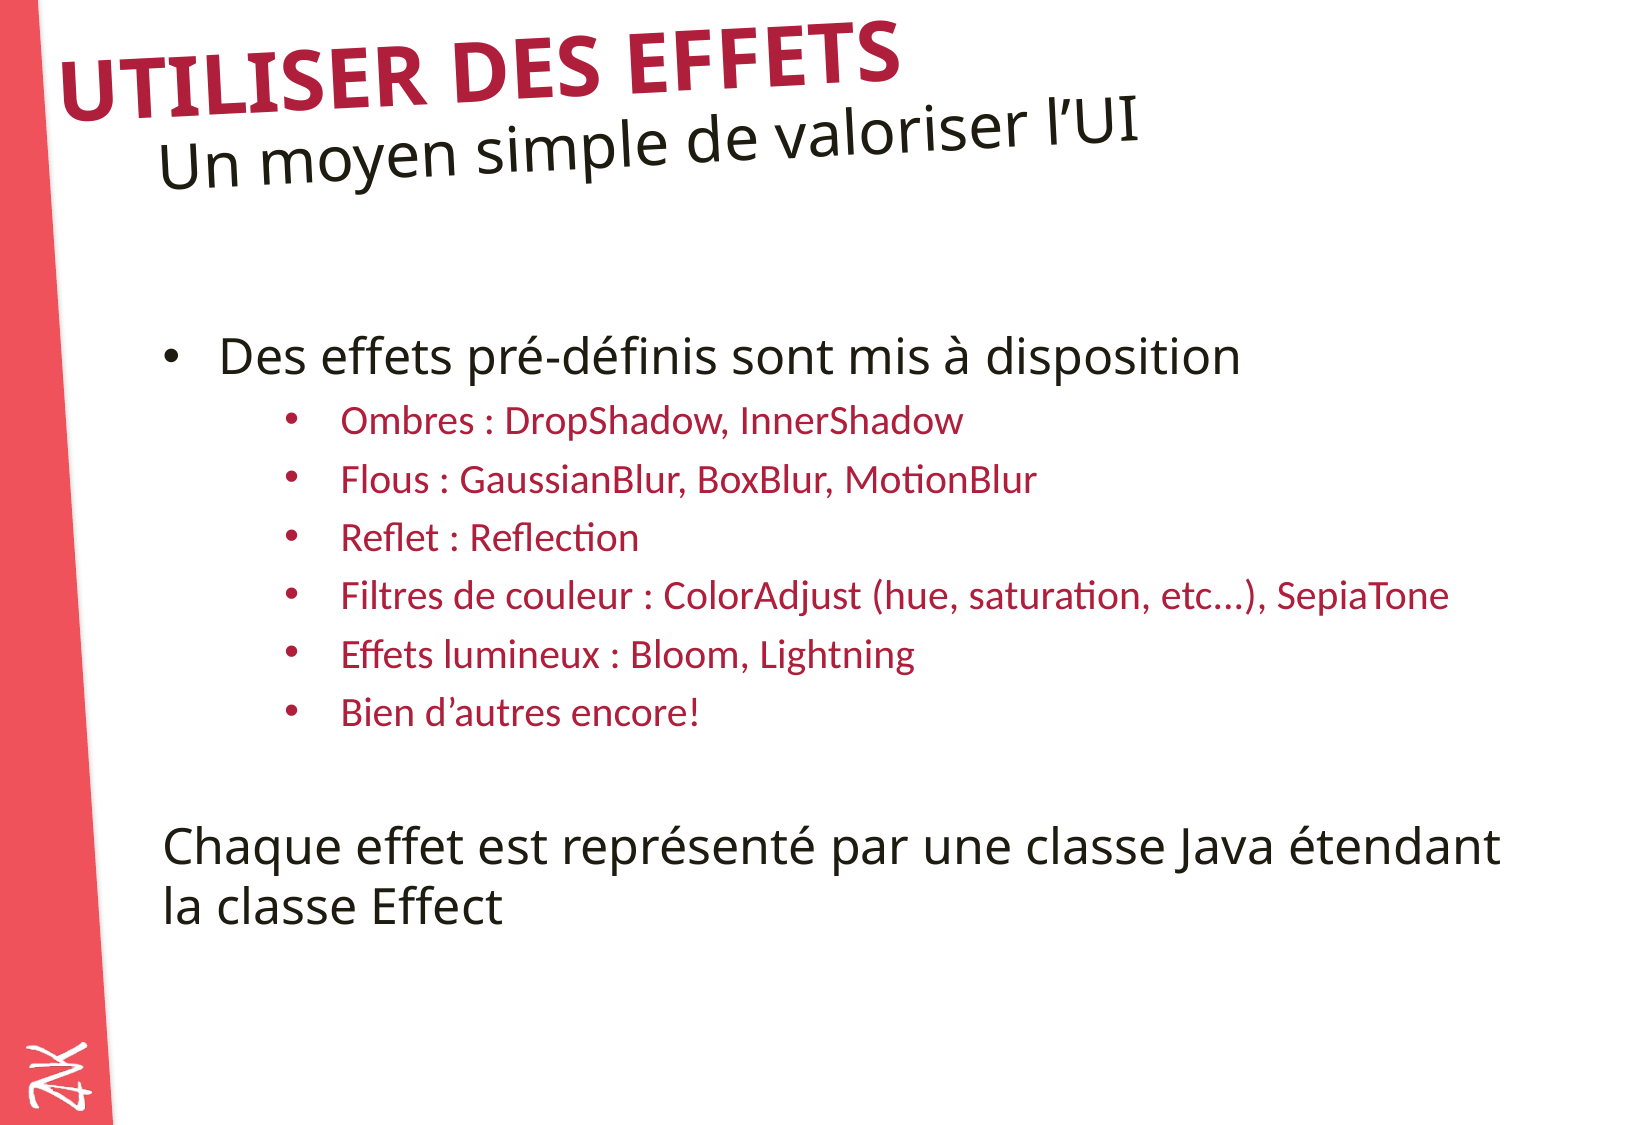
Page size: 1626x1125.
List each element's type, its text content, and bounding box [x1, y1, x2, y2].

title Utiliser des effets [40, 0, 1111, 154]
list Des effets pré-définis sont mis à disposition Ombres : DropShadow, InnerShadow Flous : GaussianBlur, BoxBlur, MotionBlur Reflet : Reflection Filtres de couleur : ColorAdjust (hue, saturation, etc...), SepiaTone Effets lumineux : Bloom, Lightning Bien d’autres encore! Chaque effet est représenté par une classe Java étendant la classe Effect [147, 317, 1557, 1076]
picture [26, 1042, 92, 1112]
list Un moyen simple de valoriser l’UI [140, 67, 1172, 231]
